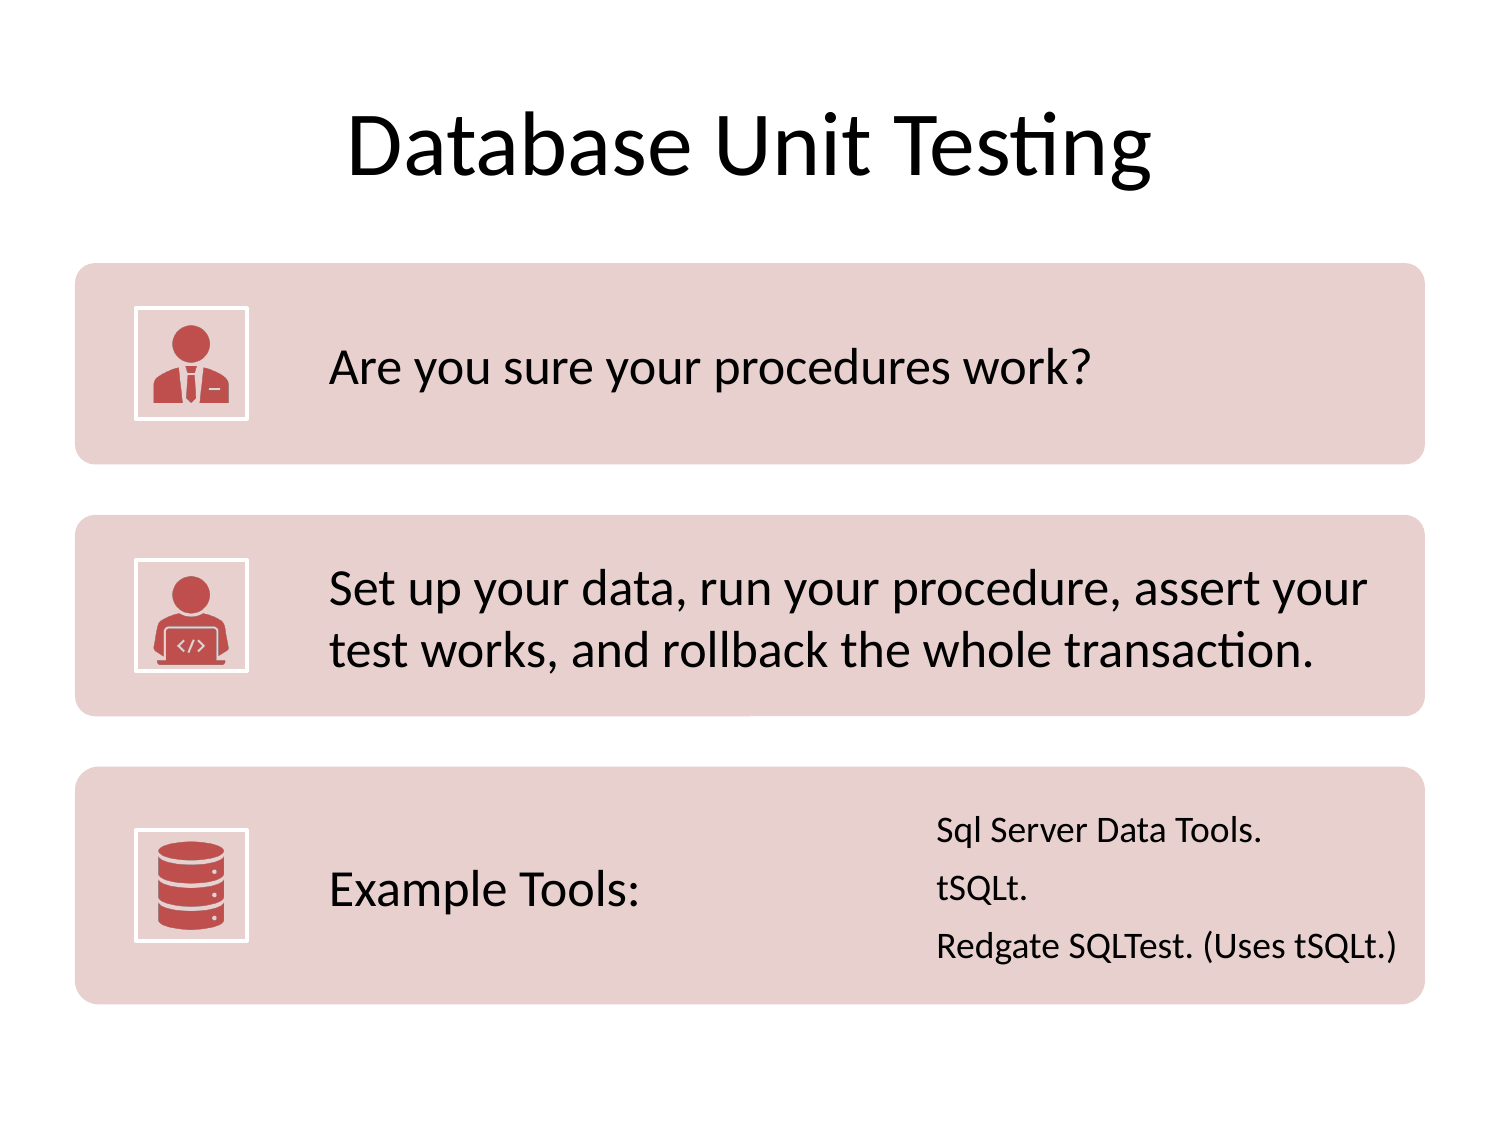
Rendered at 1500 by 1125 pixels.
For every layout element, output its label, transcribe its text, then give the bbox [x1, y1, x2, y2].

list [74, 262, 1426, 1006]
title Database Unit Testing [75, 45, 1425, 233]
